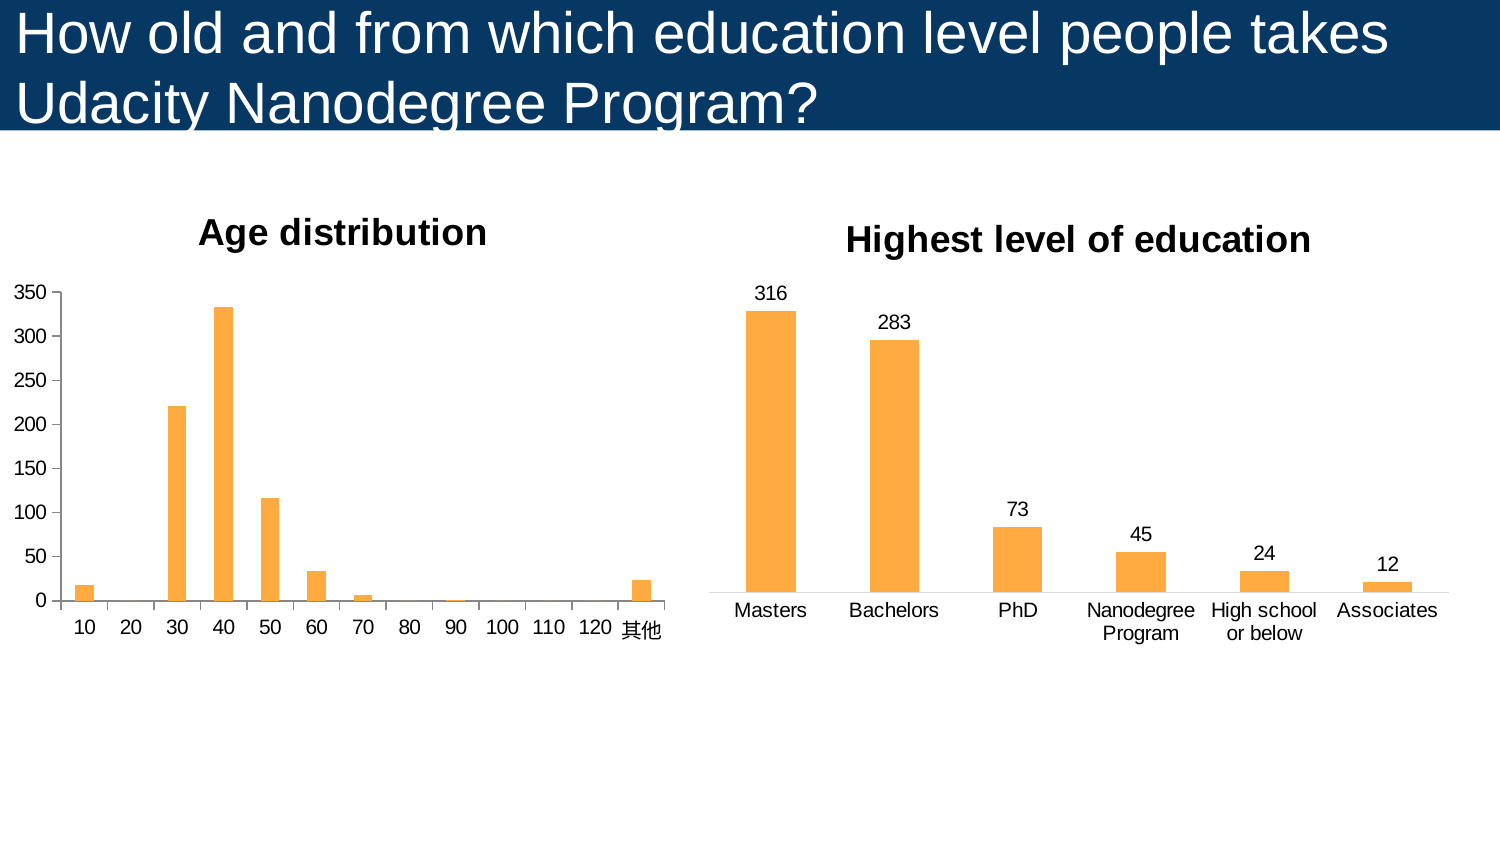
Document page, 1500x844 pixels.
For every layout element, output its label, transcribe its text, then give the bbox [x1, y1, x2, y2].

chart [0, 188, 679, 655]
text_box How old and from which education level people takes Udacity Nanodegree Program? [0, 0, 1500, 131]
chart [693, 188, 1465, 655]
